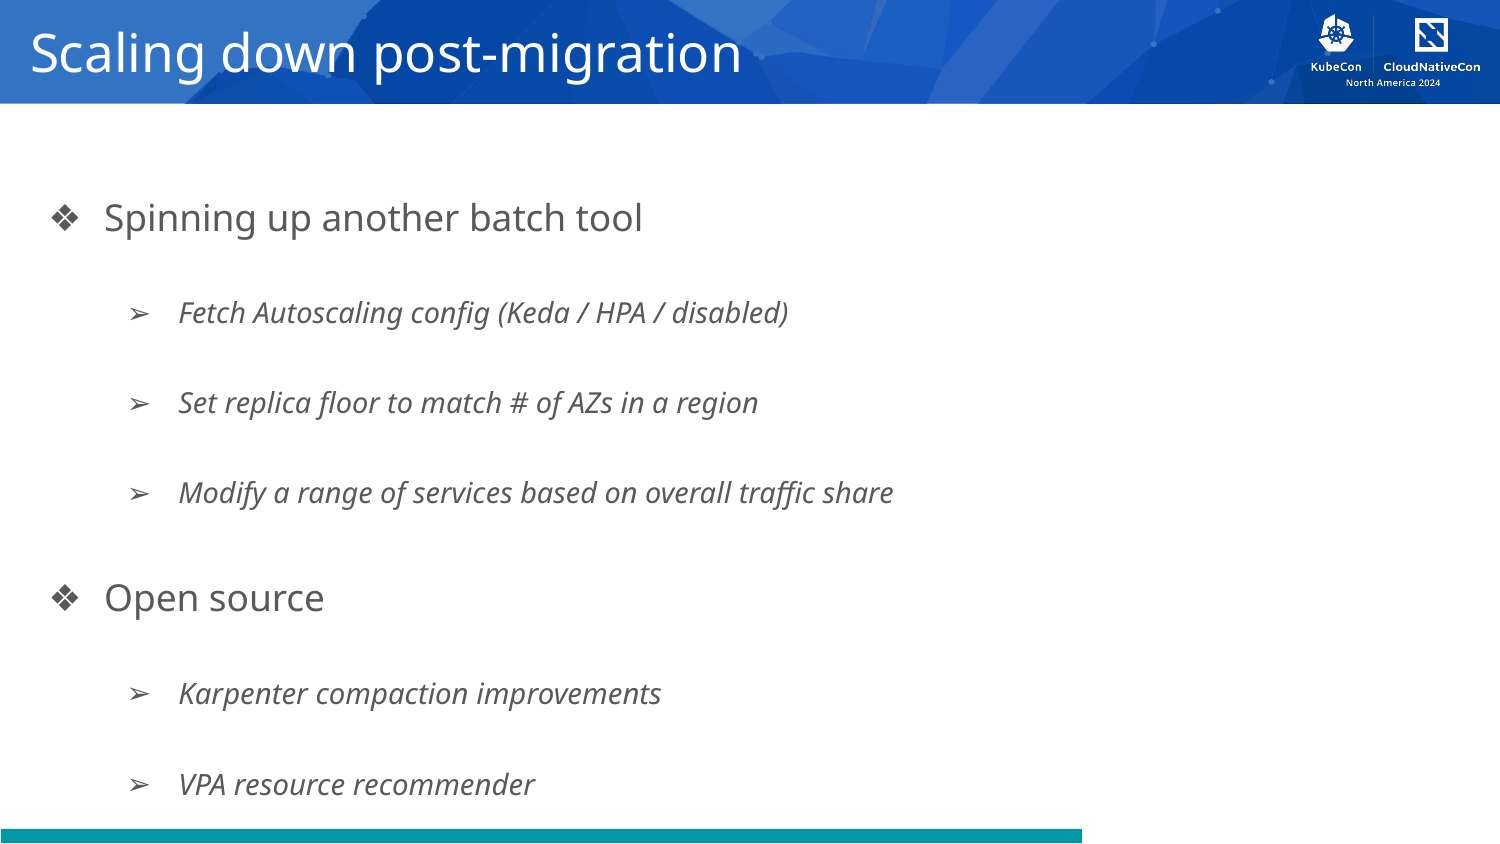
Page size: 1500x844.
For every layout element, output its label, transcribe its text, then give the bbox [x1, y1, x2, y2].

title Scaling down post-migration [14, 4, 1277, 99]
list Spinning up another batch tool Fetch Autoscaling config (Keda / HPA / disabled) Set replica floor to match # of AZs in a region Modify a range of services based on overall traffic share Open source Karpenter compaction improvements VPA resource recommender [14, 135, 1063, 822]
text_box [0, 828, 1084, 844]
picture [1307, 14, 1480, 89]
